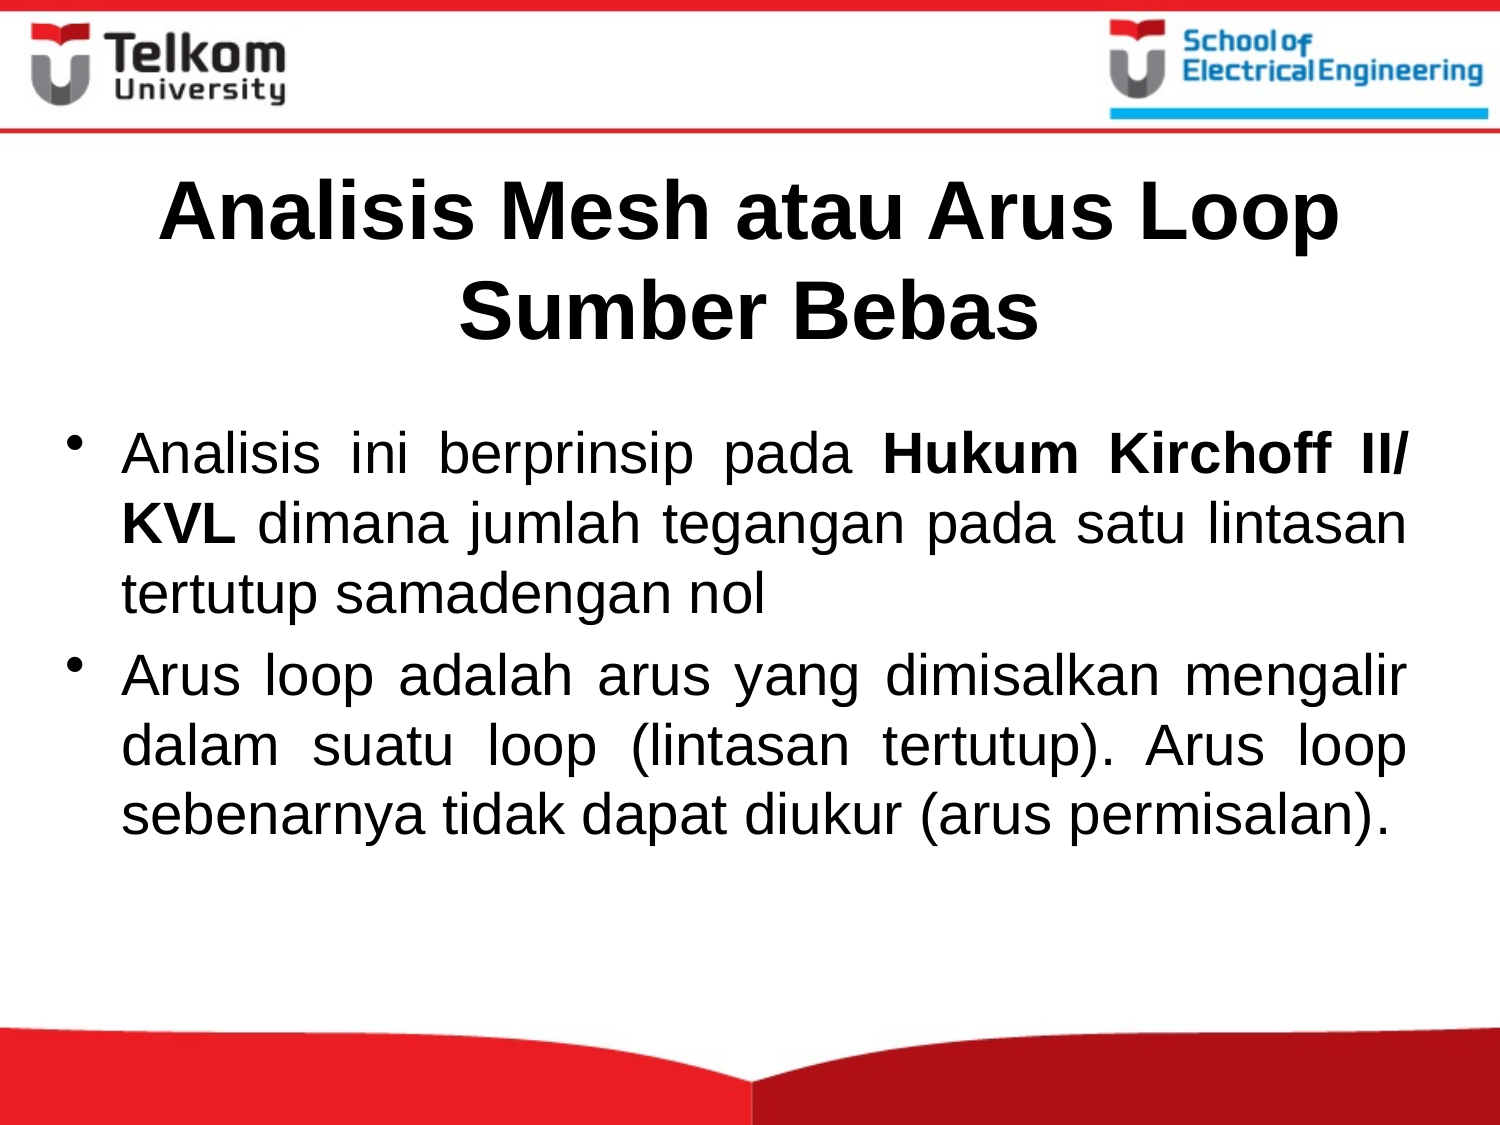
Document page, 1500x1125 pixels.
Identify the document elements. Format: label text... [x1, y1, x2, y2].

title Analisis Mesh atau Arus Loop Sumber Bebas [75, 162, 1425, 350]
list Analisis ini berprinsip pada Hukum Kirchoff II/ KVL dimana jumlah tegangan pada satu lintasan tertutup samadengan nol Arus loop adalah arus yang dimisalkan mengalir dalam suatu loop (lintasan tertutup). Arus loop sebenarnya tidak dapat diukur (arus permisalan). [50, 407, 1425, 1125]
picture [0, 0, 1500, 1125]
